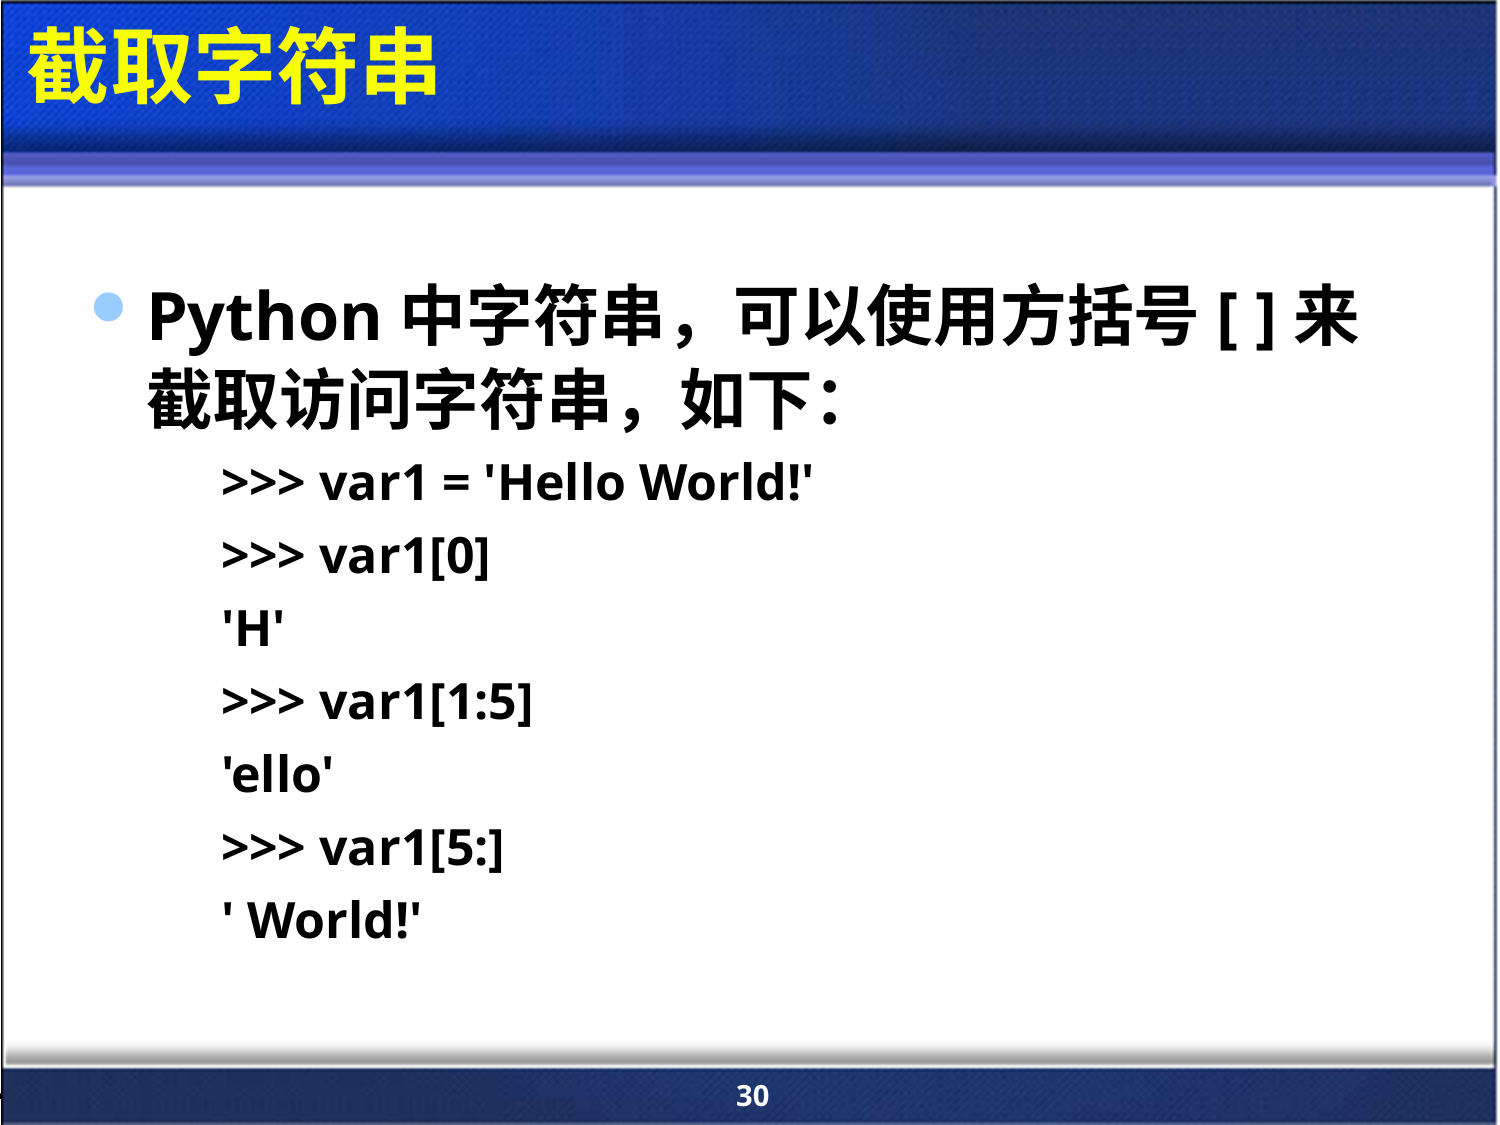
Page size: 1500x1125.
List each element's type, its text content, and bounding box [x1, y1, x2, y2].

list Python中字符串，可以使用方括号[ ]来截取访问字符串，如下： >>> var1 = 'Hello World!' >>> var1[0] 'H' >>> var1[1:5] 'ello' >>> var1[5:] ' World!' [75, 262, 1425, 1005]
picture [1, 0, 1499, 1125]
slide_number 30 [672, 1074, 834, 1125]
title 截取字符串 [12, 18, 1363, 153]
